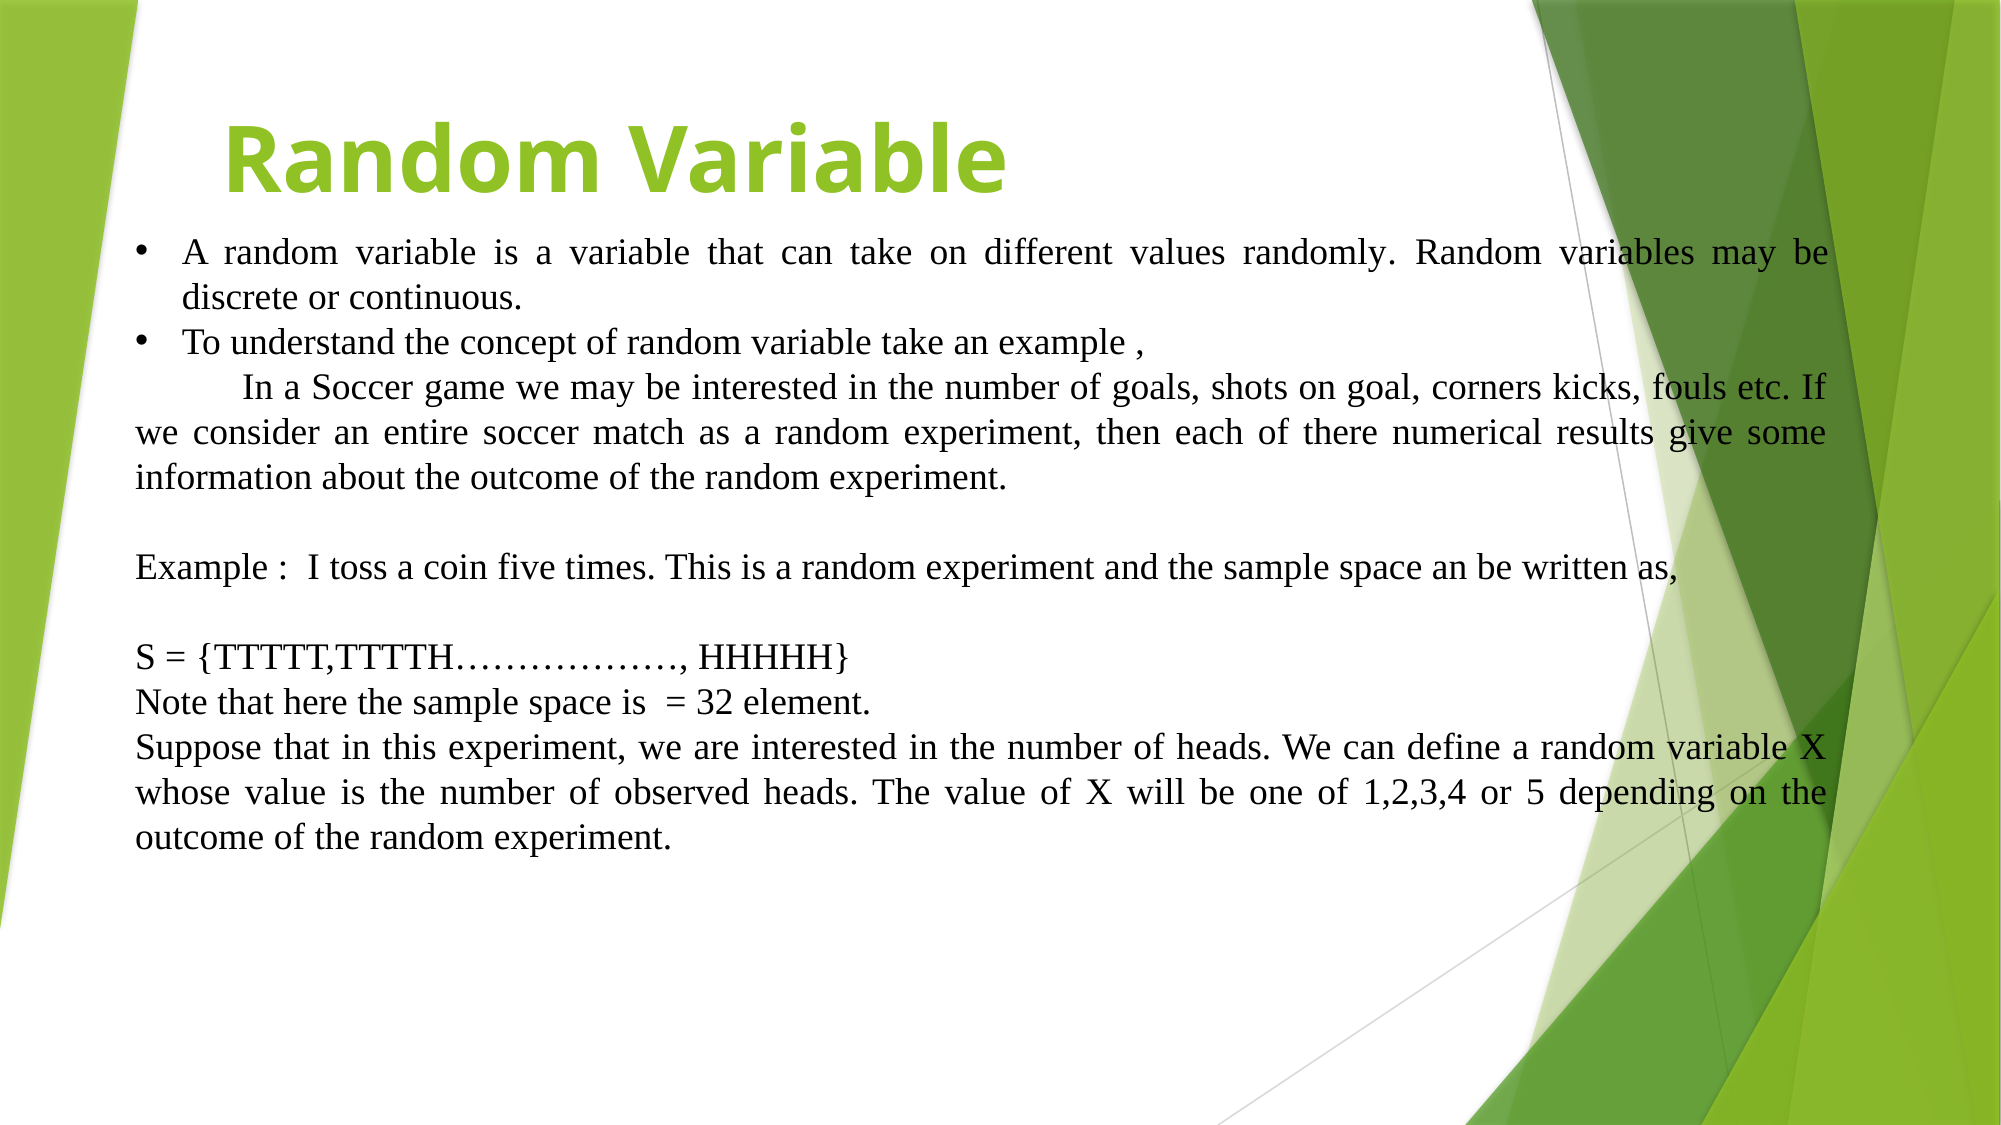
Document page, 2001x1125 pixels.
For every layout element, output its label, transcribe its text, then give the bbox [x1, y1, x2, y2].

title Random Variable [177, 71, 1025, 219]
